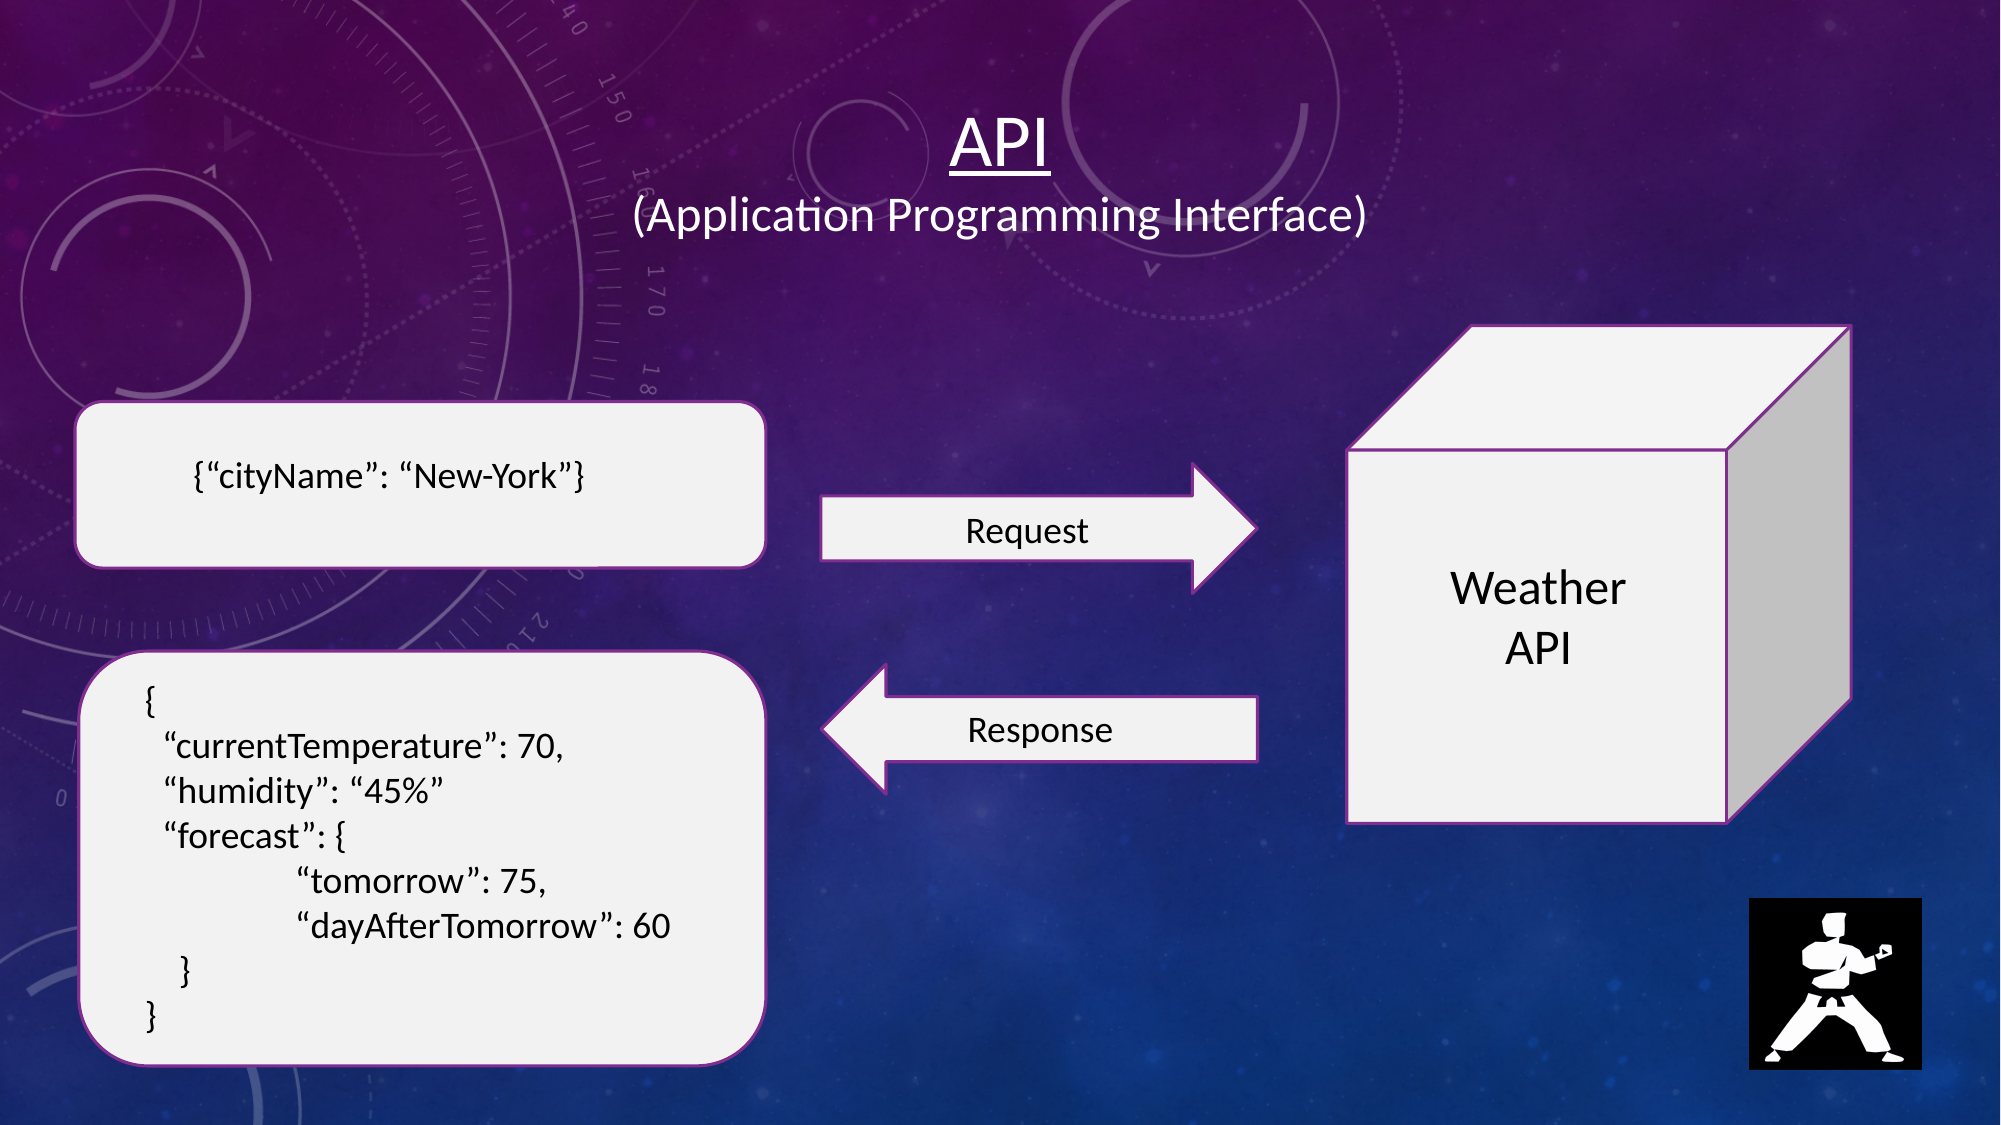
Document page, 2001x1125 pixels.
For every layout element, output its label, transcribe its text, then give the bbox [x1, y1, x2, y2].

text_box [820, 663, 1258, 795]
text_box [78, 650, 767, 1067]
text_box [74, 401, 767, 569]
text_box API (Application Programming Interface) [616, 83, 1384, 249]
picture [0, 0, 2001, 1125]
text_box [820, 463, 1258, 594]
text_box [1346, 325, 1852, 824]
